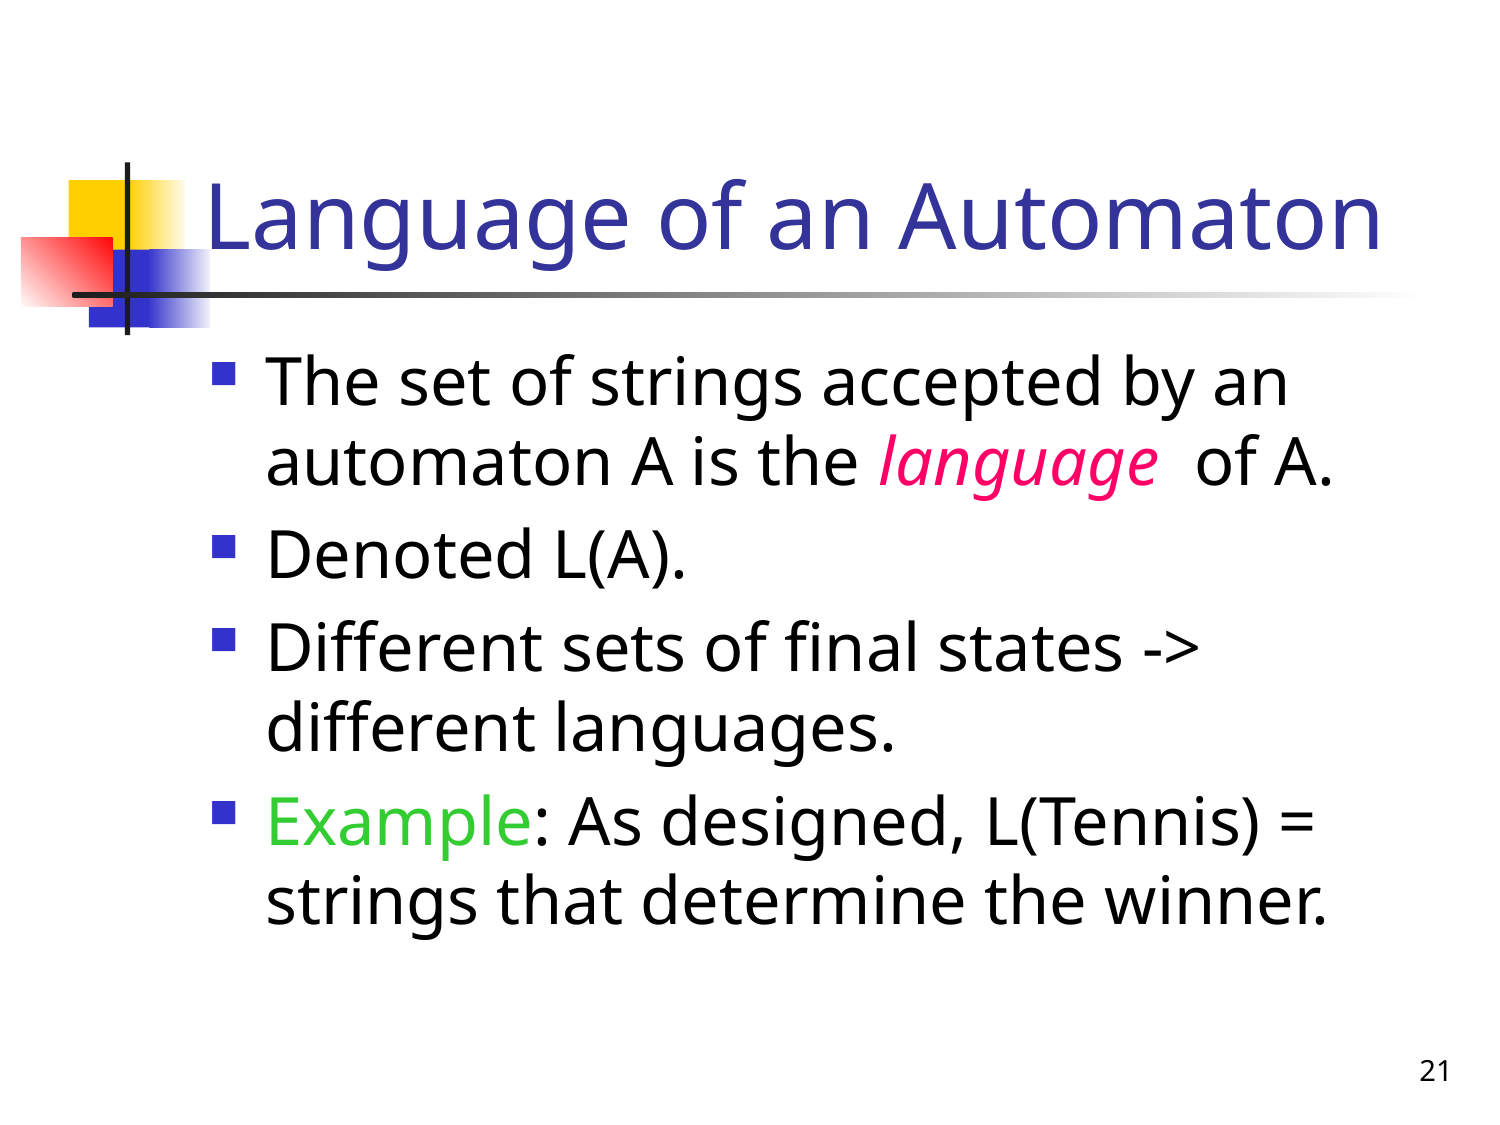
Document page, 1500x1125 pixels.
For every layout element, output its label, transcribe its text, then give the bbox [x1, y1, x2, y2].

title Language of an Automaton [188, 35, 1468, 275]
slide_number 21 [1155, 1024, 1468, 1100]
list The set of strings accepted by an automaton A is the language of A. Denoted L(A). Different sets of final states -> different languages. Example: As designed, L(Tennis) = strings that determine the winner. [193, 331, 1469, 1006]
